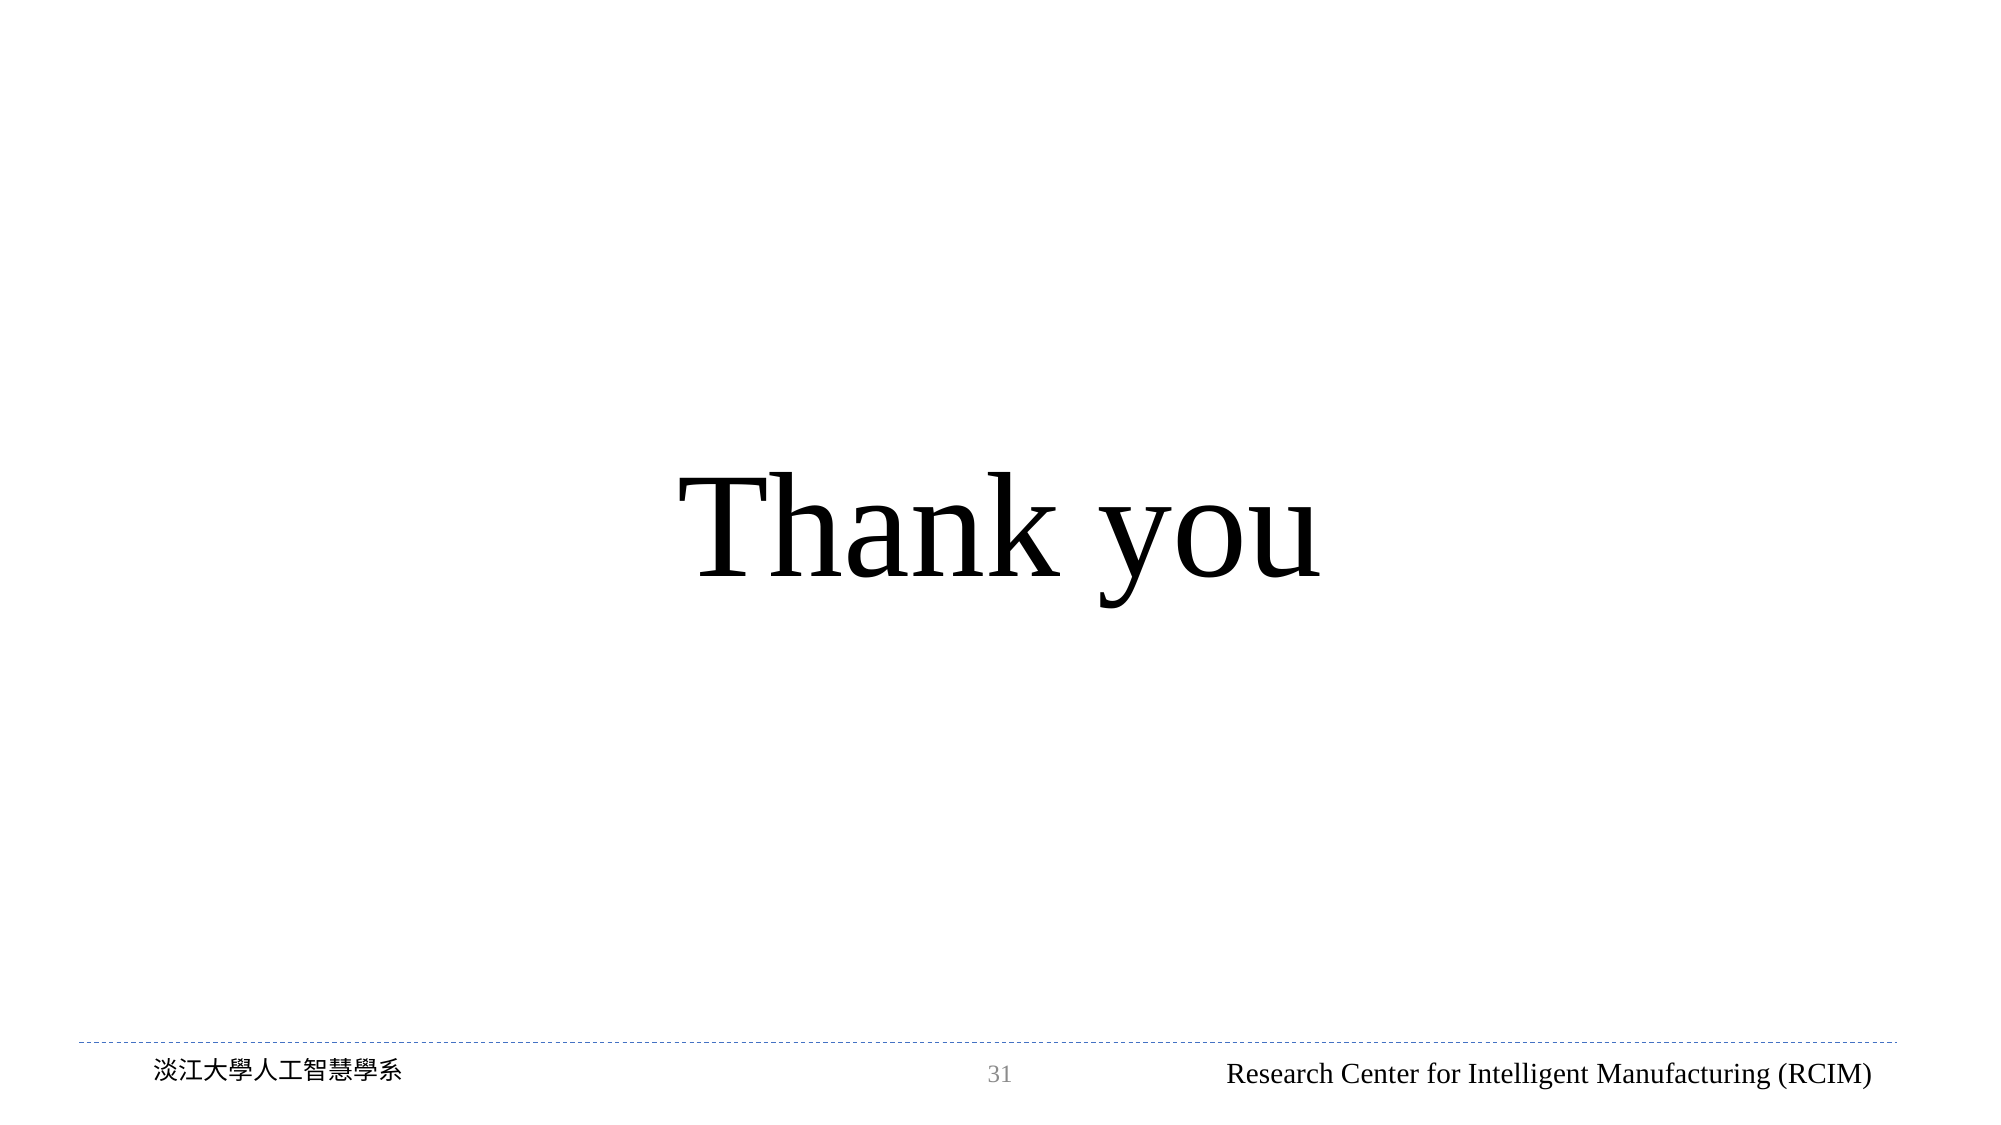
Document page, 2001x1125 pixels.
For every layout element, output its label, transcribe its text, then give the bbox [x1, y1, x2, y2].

text_box Thank you [0, 419, 2000, 615]
slide_number 31 [0, 1042, 2000, 1103]
